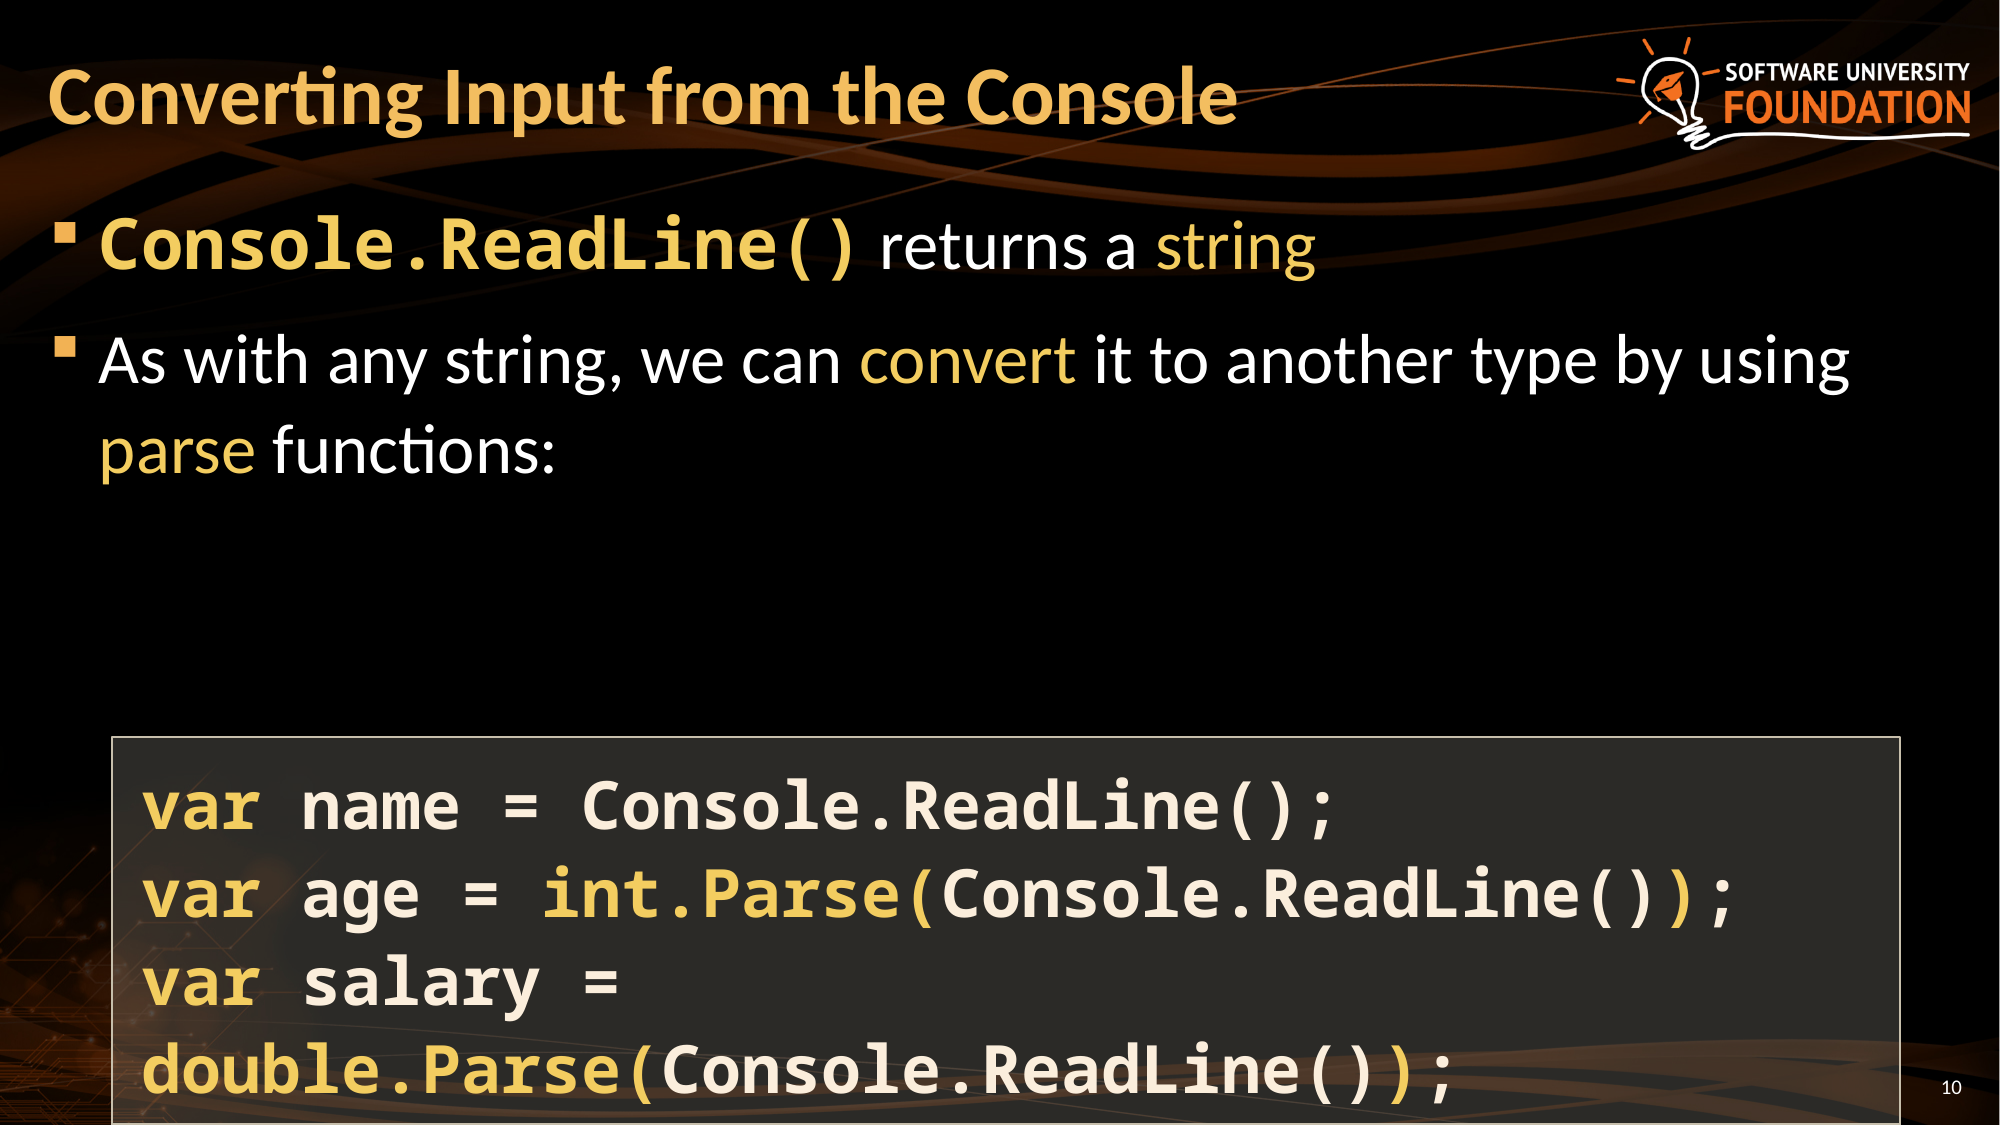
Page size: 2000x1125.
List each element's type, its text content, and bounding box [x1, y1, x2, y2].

list Console.ReadLine() returns a string As with any string, we can convert it to another type by using parse functions: [31, 188, 1968, 1103]
picture [0, 0, 2000, 1125]
title Converting Input from the Console [30, 6, 1602, 189]
slide_number 10 [1897, 1070, 1968, 1103]
text_box var name = Console.ReadLine(); var age = int.Parse(Console.ReadLine()); var salary = double.Parse(Console.ReadLine()); [112, 737, 1900, 1125]
